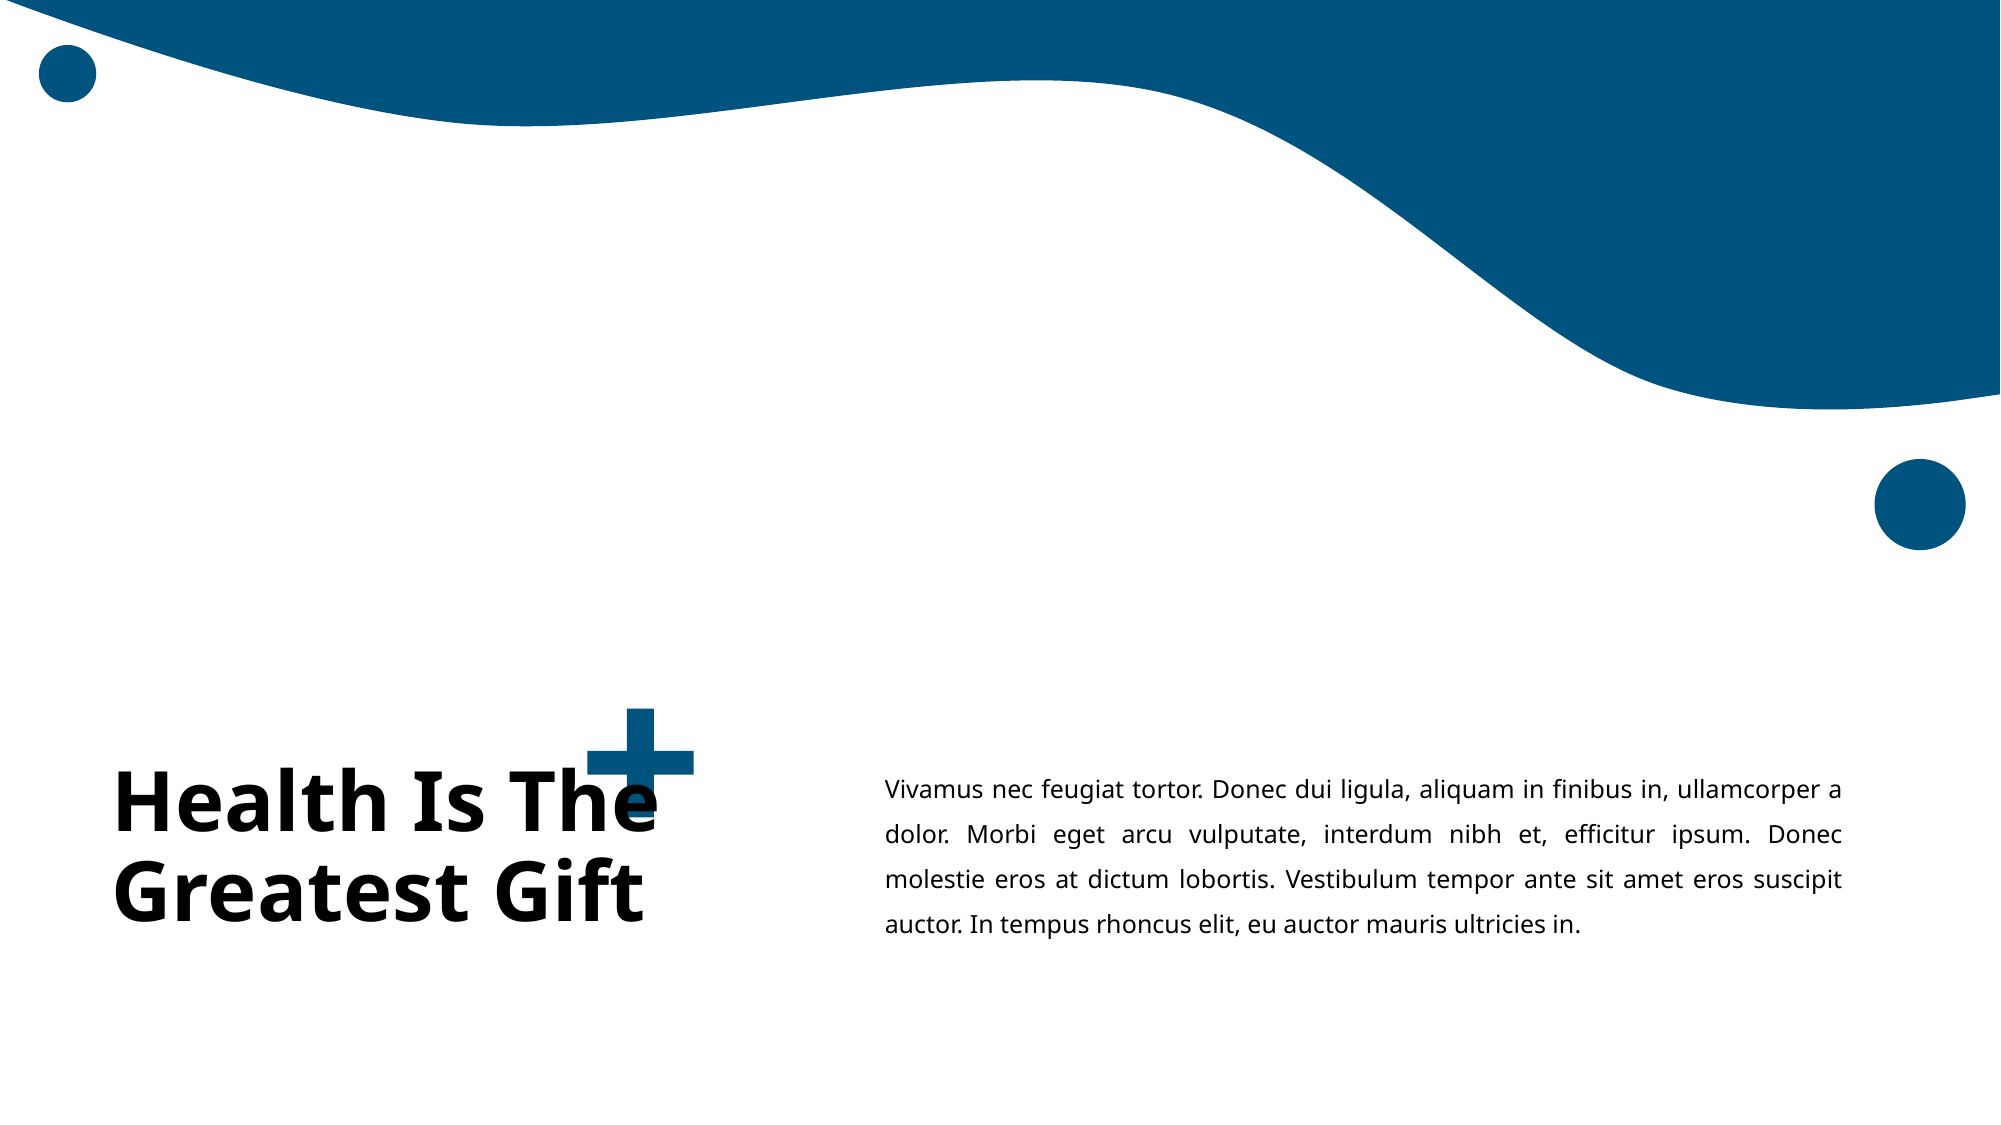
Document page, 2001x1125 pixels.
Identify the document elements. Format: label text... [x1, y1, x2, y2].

text_box [37, 43, 98, 104]
text_box [626, 708, 654, 740]
text_box [1904, 457, 1967, 552]
text_box Vivamus nec feugiat tortor. Donec dui ligula, aliquam in finibus in, ullamcorper a dolor. Morbi eget arcu vulputate, interdum nibh et, efficitur ipsum. Donec molestie eros at dictum lobortis. Vestibulum tempor ante sit amet eros suscipit auctor. In tempus rhoncus elit, eu auctor mauris ultricies in. [870, 751, 1859, 946]
picture [96, 90, 1904, 659]
text_box [6, 0, 2000, 407]
title Health Is The Greatest Gift [96, 740, 860, 959]
